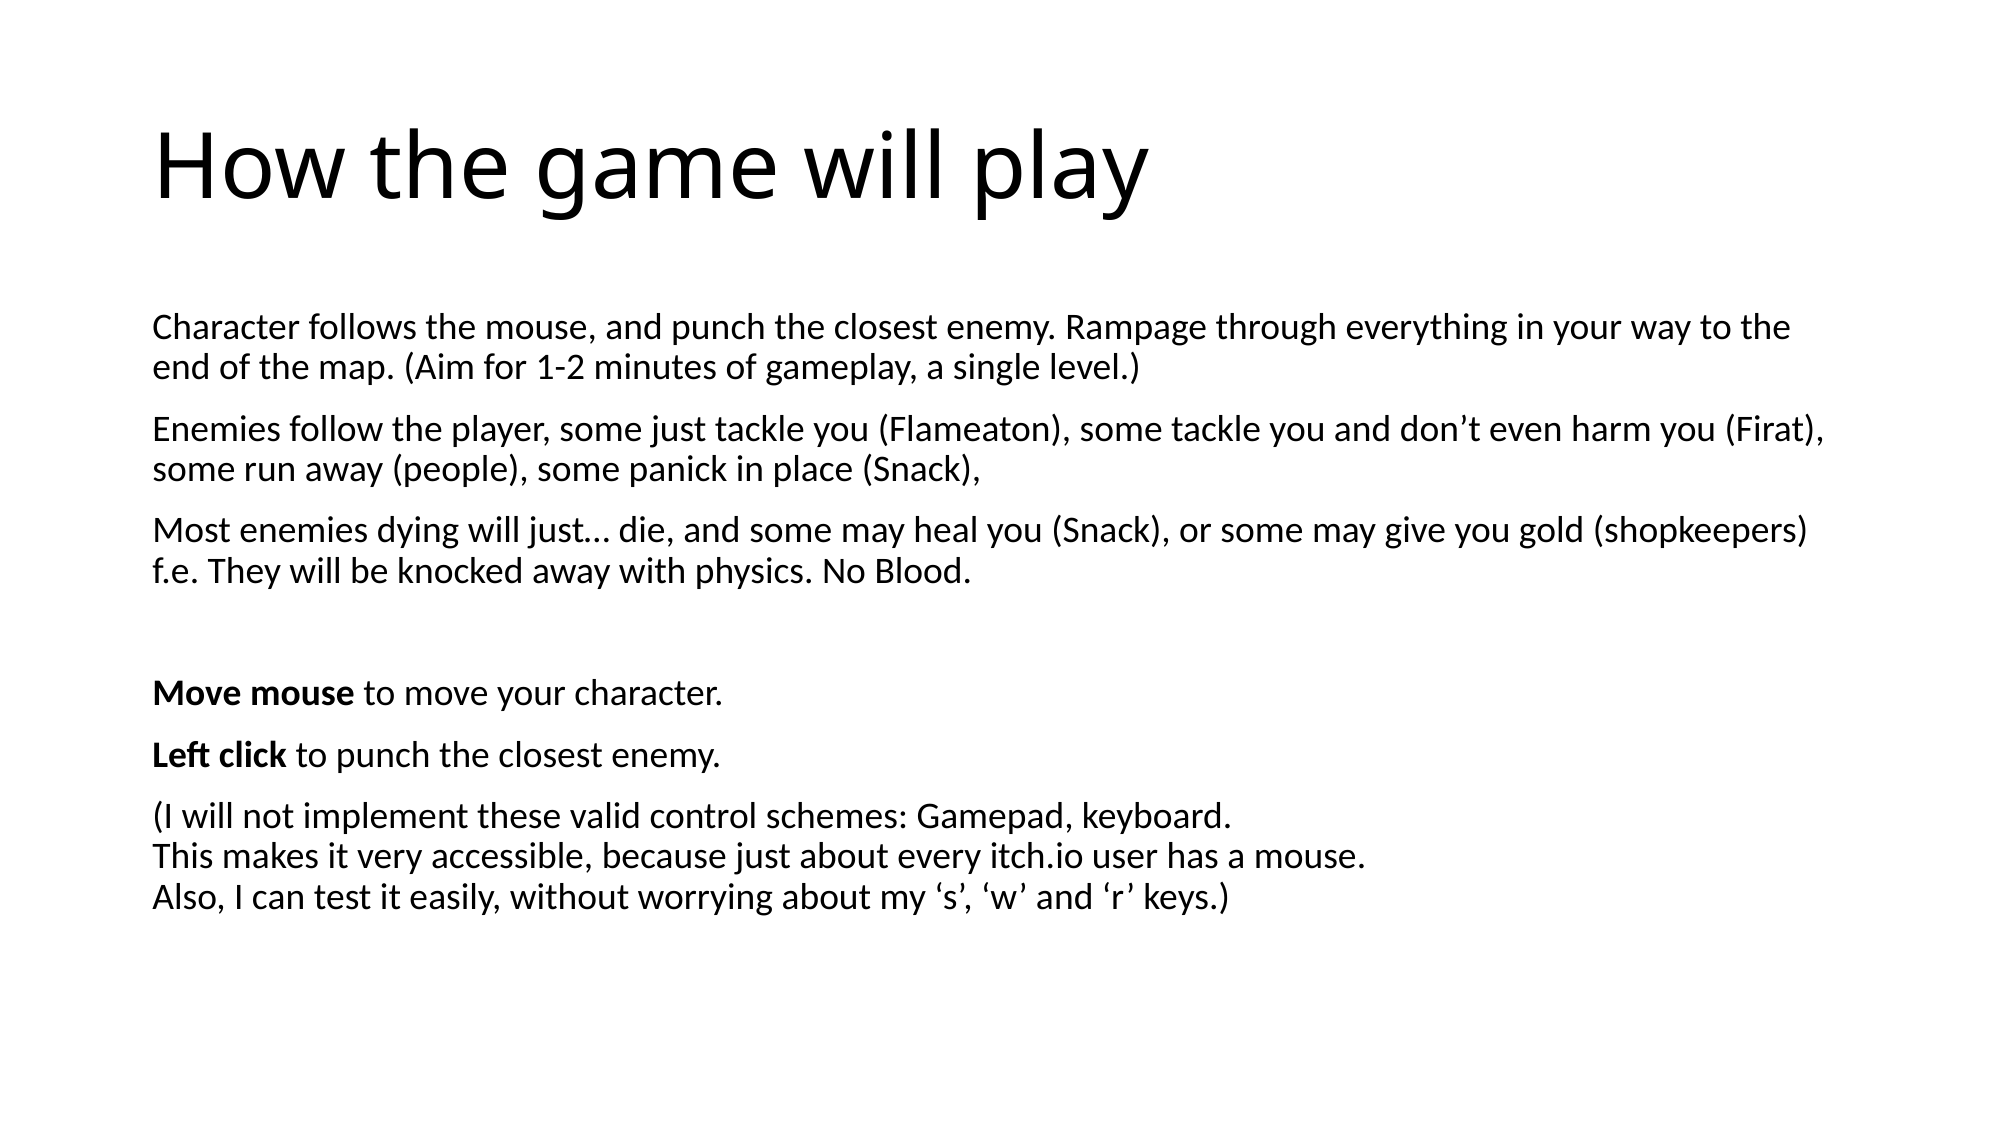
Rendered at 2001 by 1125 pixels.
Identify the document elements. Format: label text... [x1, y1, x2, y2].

title How the game will play [137, 59, 1863, 278]
list Character follows the mouse, and punch the closest enemy. Rampage through everything in your way to the end of the map. (Aim for 1-2 minutes of gameplay, a single level.) Enemies follow the player, some just tackle you (Flameaton), some tackle you and don’t even harm you (Firat), some run away (people), some panick in place (Snack), Most enemies dying will just… die, and some may heal you (Snack), or some may give you gold (shopkeepers) f.e. They will be knocked away with physics. No Blood. Move mouse to move your character. Left click to punch the closest enemy. (I will not implement these valid control schemes: Gamepad, keyboard. This makes it very accessible, because just about every itch.io user has a mouse. Also, I can test it easily, without worrying about my ‘s’, ‘w’ and ‘r’ keys.) [137, 299, 1863, 1014]
